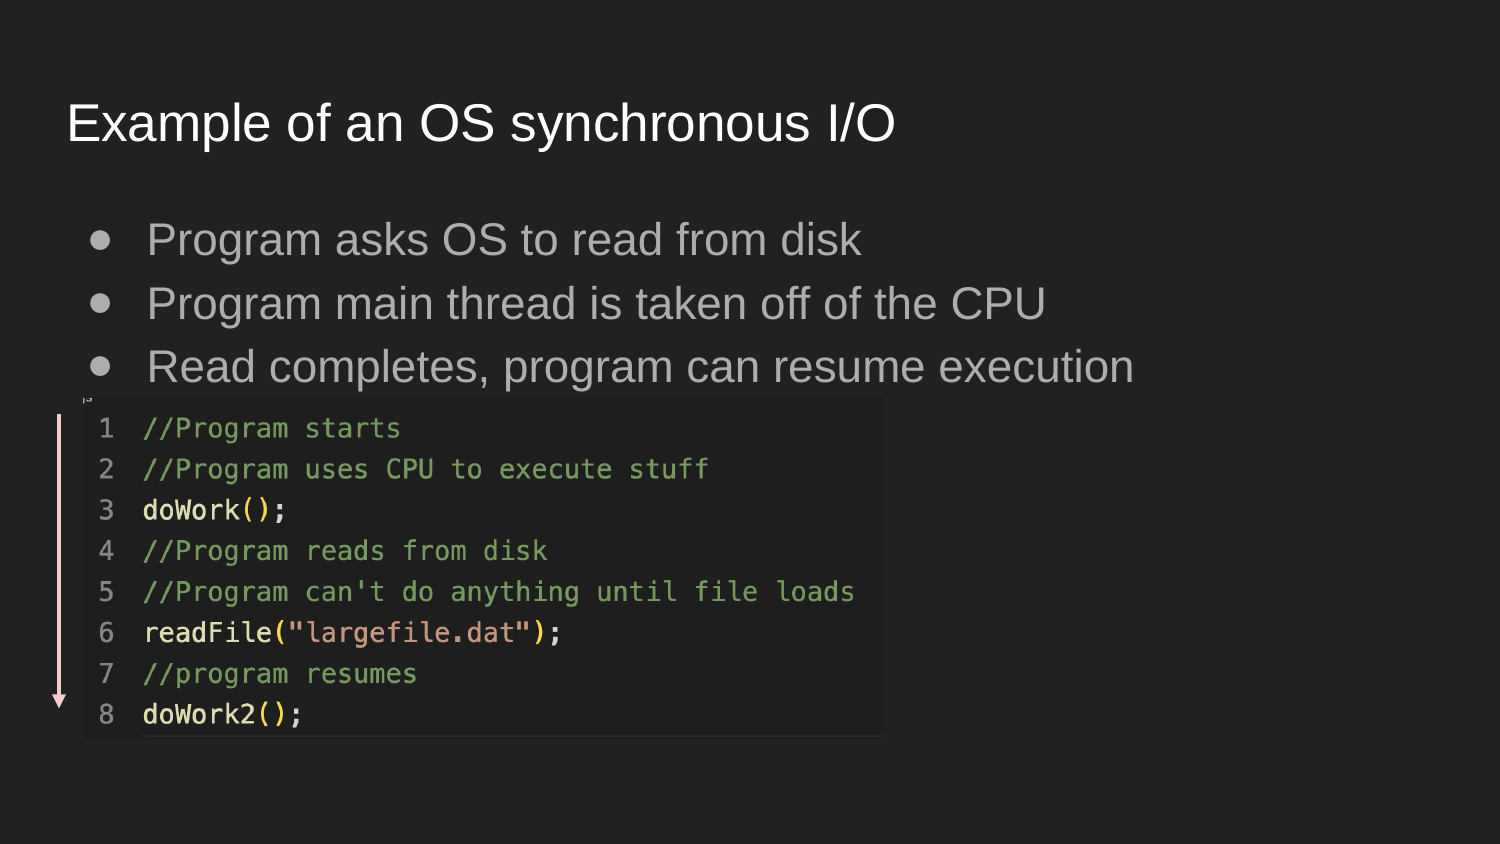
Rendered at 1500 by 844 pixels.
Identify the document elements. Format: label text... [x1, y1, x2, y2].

title Example of an OS synchronous I/O [51, 72, 1449, 167]
list Program asks OS to read from disk Program main thread is taken off of the CPU Read completes, program can resume execution [56, 186, 1248, 732]
picture [83, 398, 884, 740]
